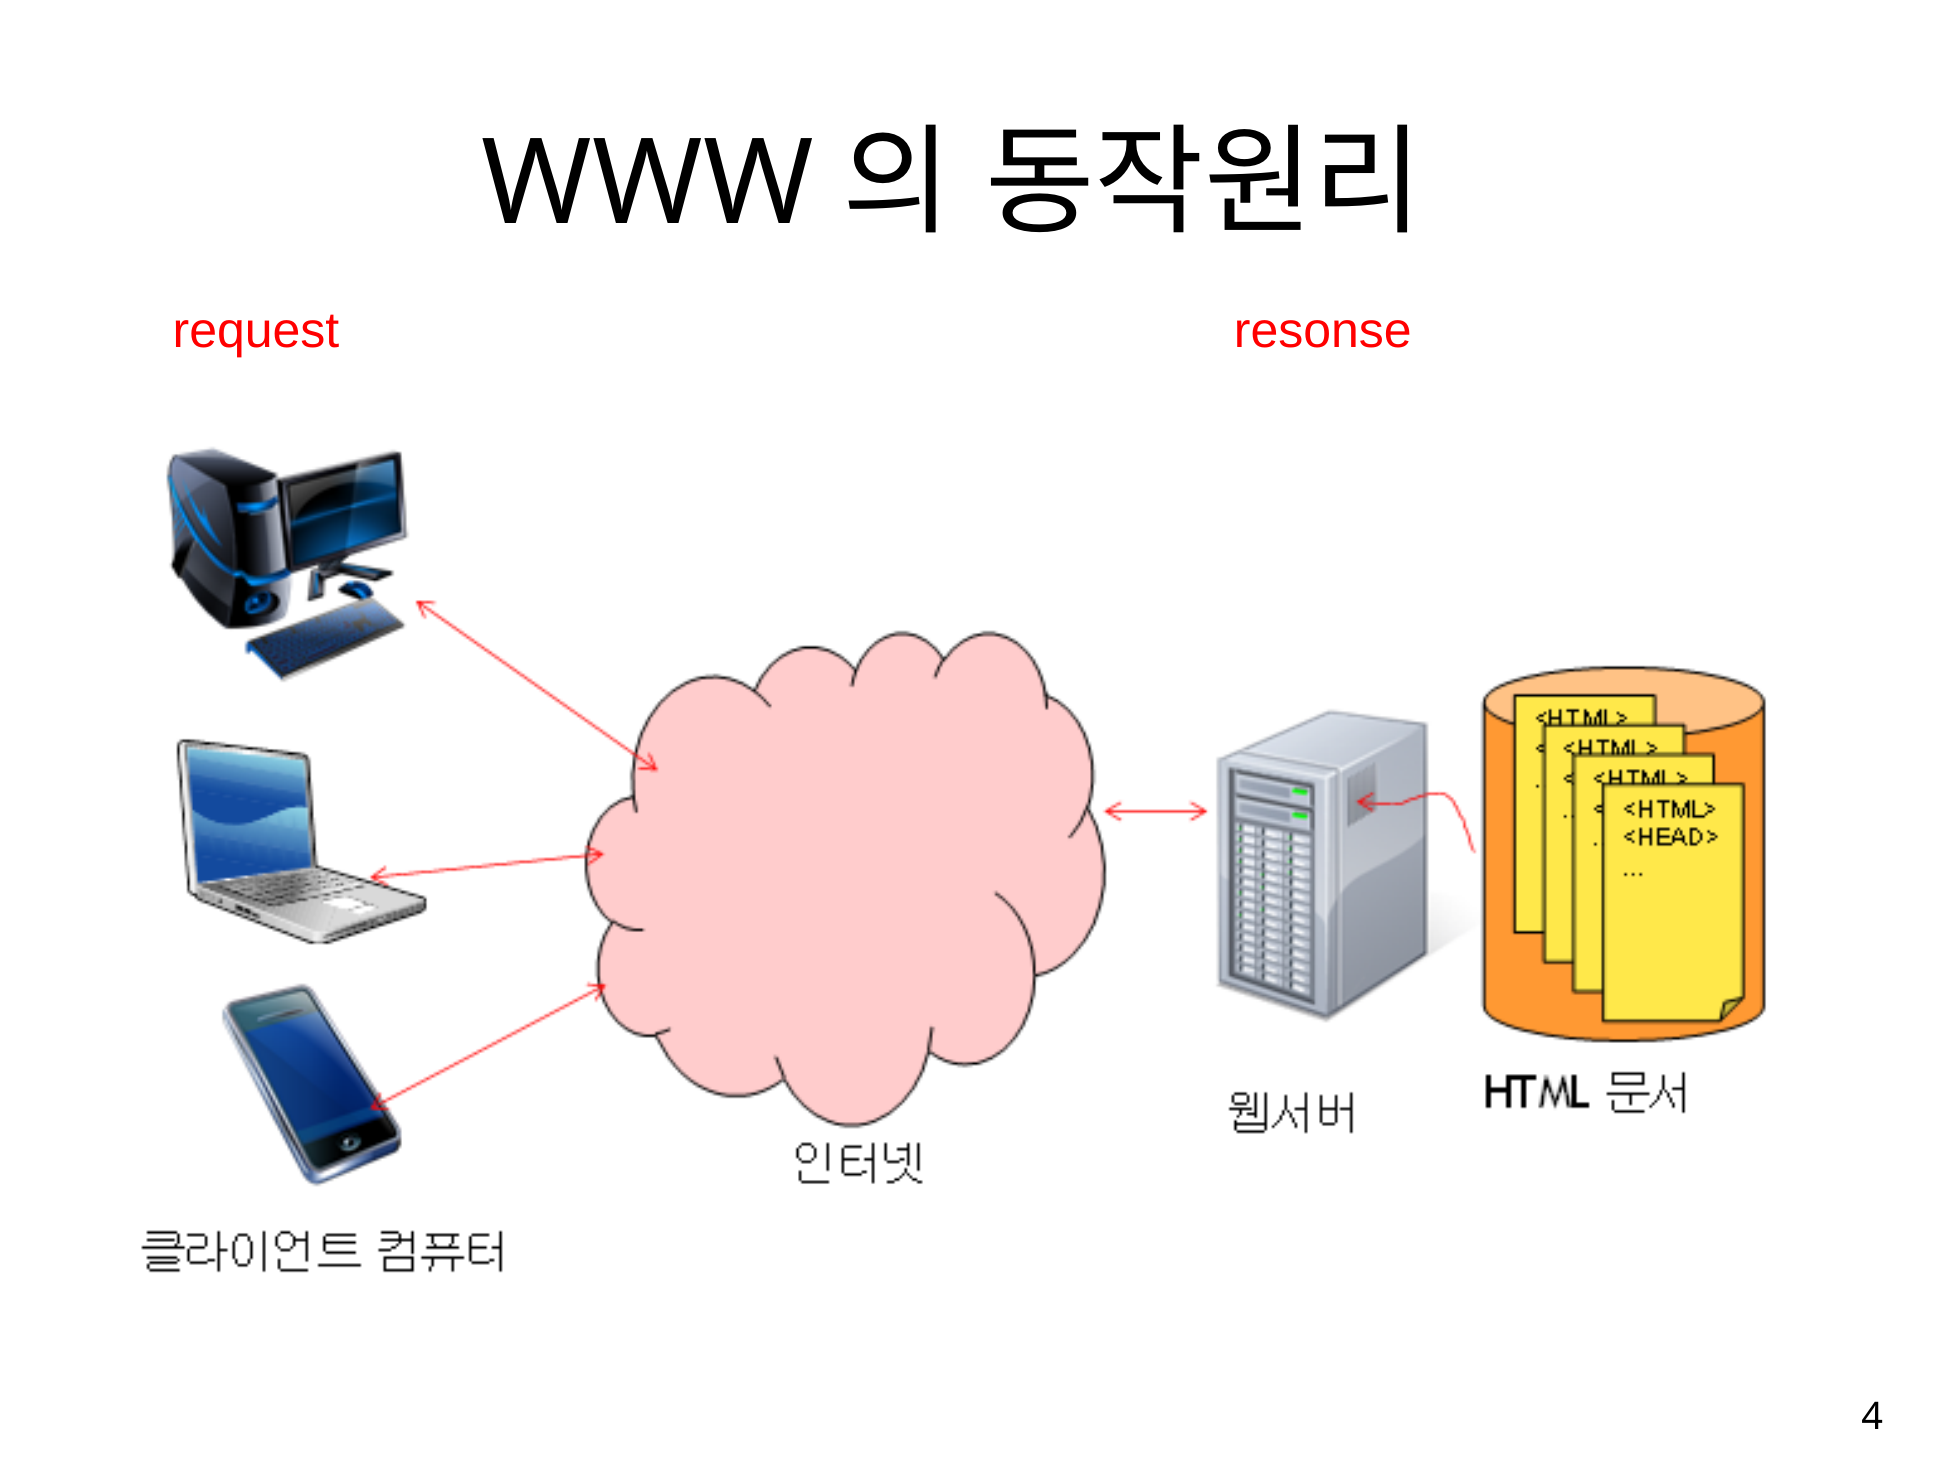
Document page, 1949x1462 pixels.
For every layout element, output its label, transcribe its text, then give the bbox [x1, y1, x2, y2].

text_box request [158, 289, 355, 365]
picture [115, 400, 1835, 1300]
text_box resonse [1219, 289, 1427, 365]
slide_number 4 [1496, 1372, 1899, 1462]
title WWW의 동작원리 [156, 92, 1749, 255]
